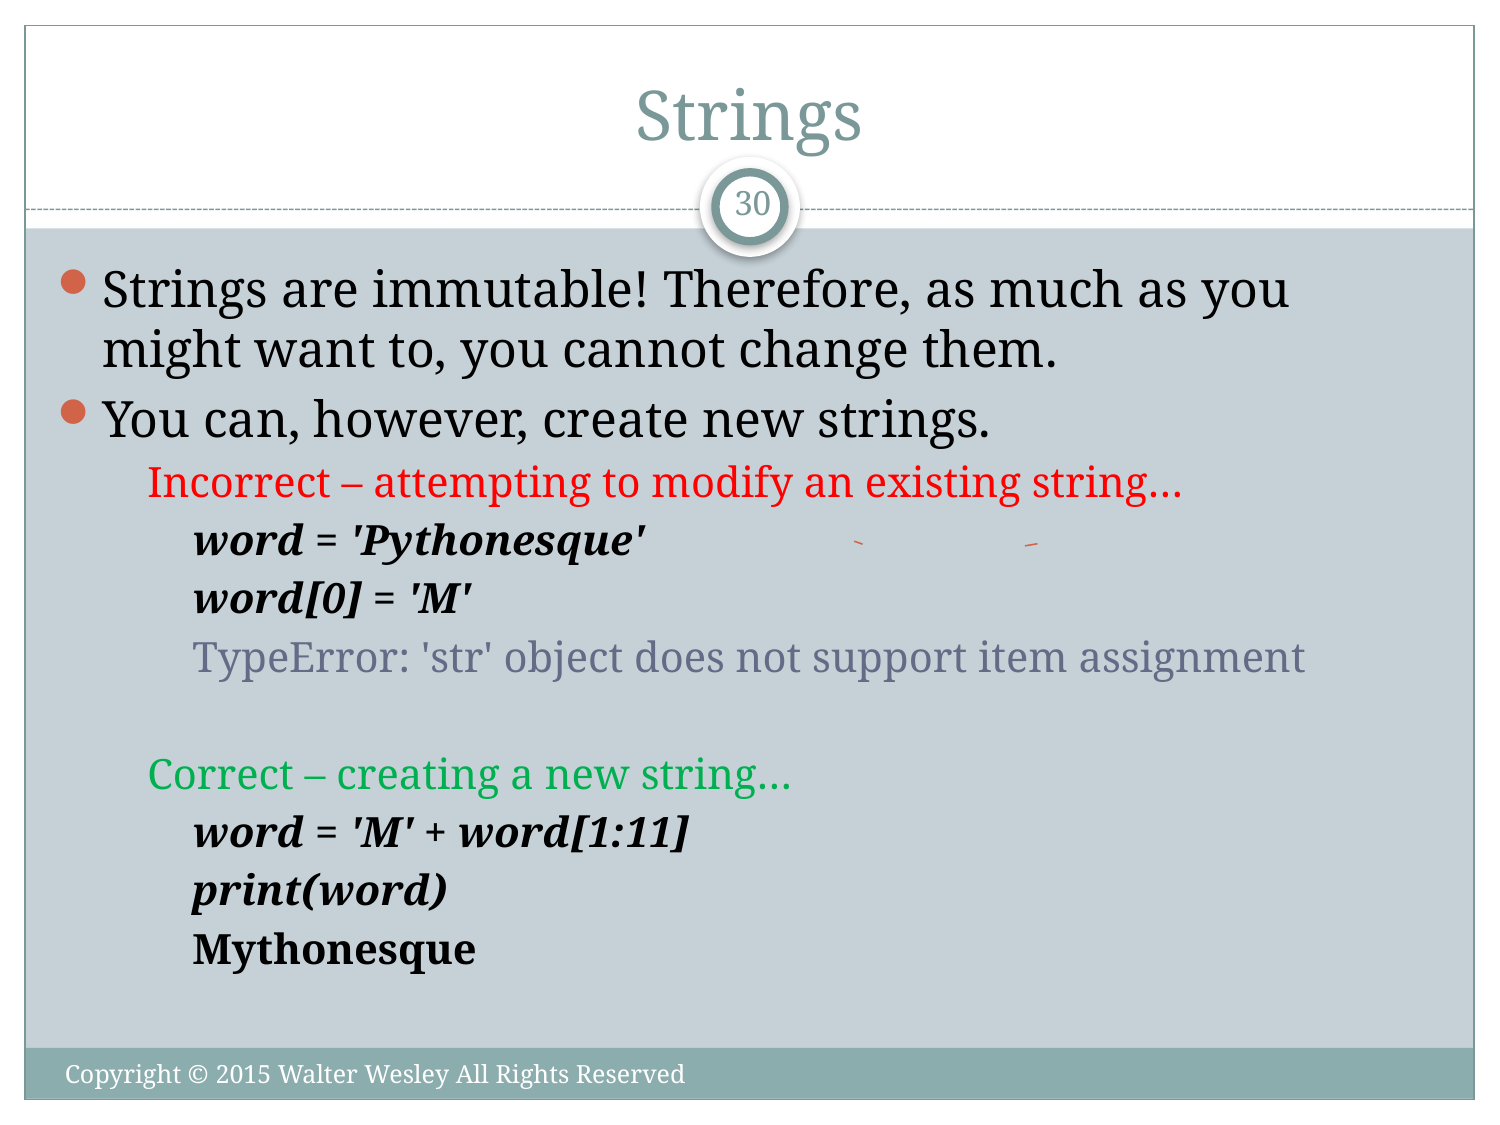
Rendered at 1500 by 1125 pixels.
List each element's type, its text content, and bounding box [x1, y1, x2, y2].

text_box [853, 540, 863, 545]
title Strings [49, 37, 1450, 162]
slide_number 30 [715, 168, 791, 241]
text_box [1024, 543, 1038, 547]
list Strings are immutable! Therefore, as much as you might want to, you cannot change them. You can, however, create new strings. Incorrect – attempting to modify an existing string… word = 'Pythonesque' word[0] = 'M' TypeError: 'str' object does not support item assignment Correct – creating a new string… word = 'M' + word[1:11] print(word) Mythonesque [42, 249, 1438, 1000]
footer Copyright © 2015 Walter Wesley All Rights Reserved [50, 1051, 763, 1112]
